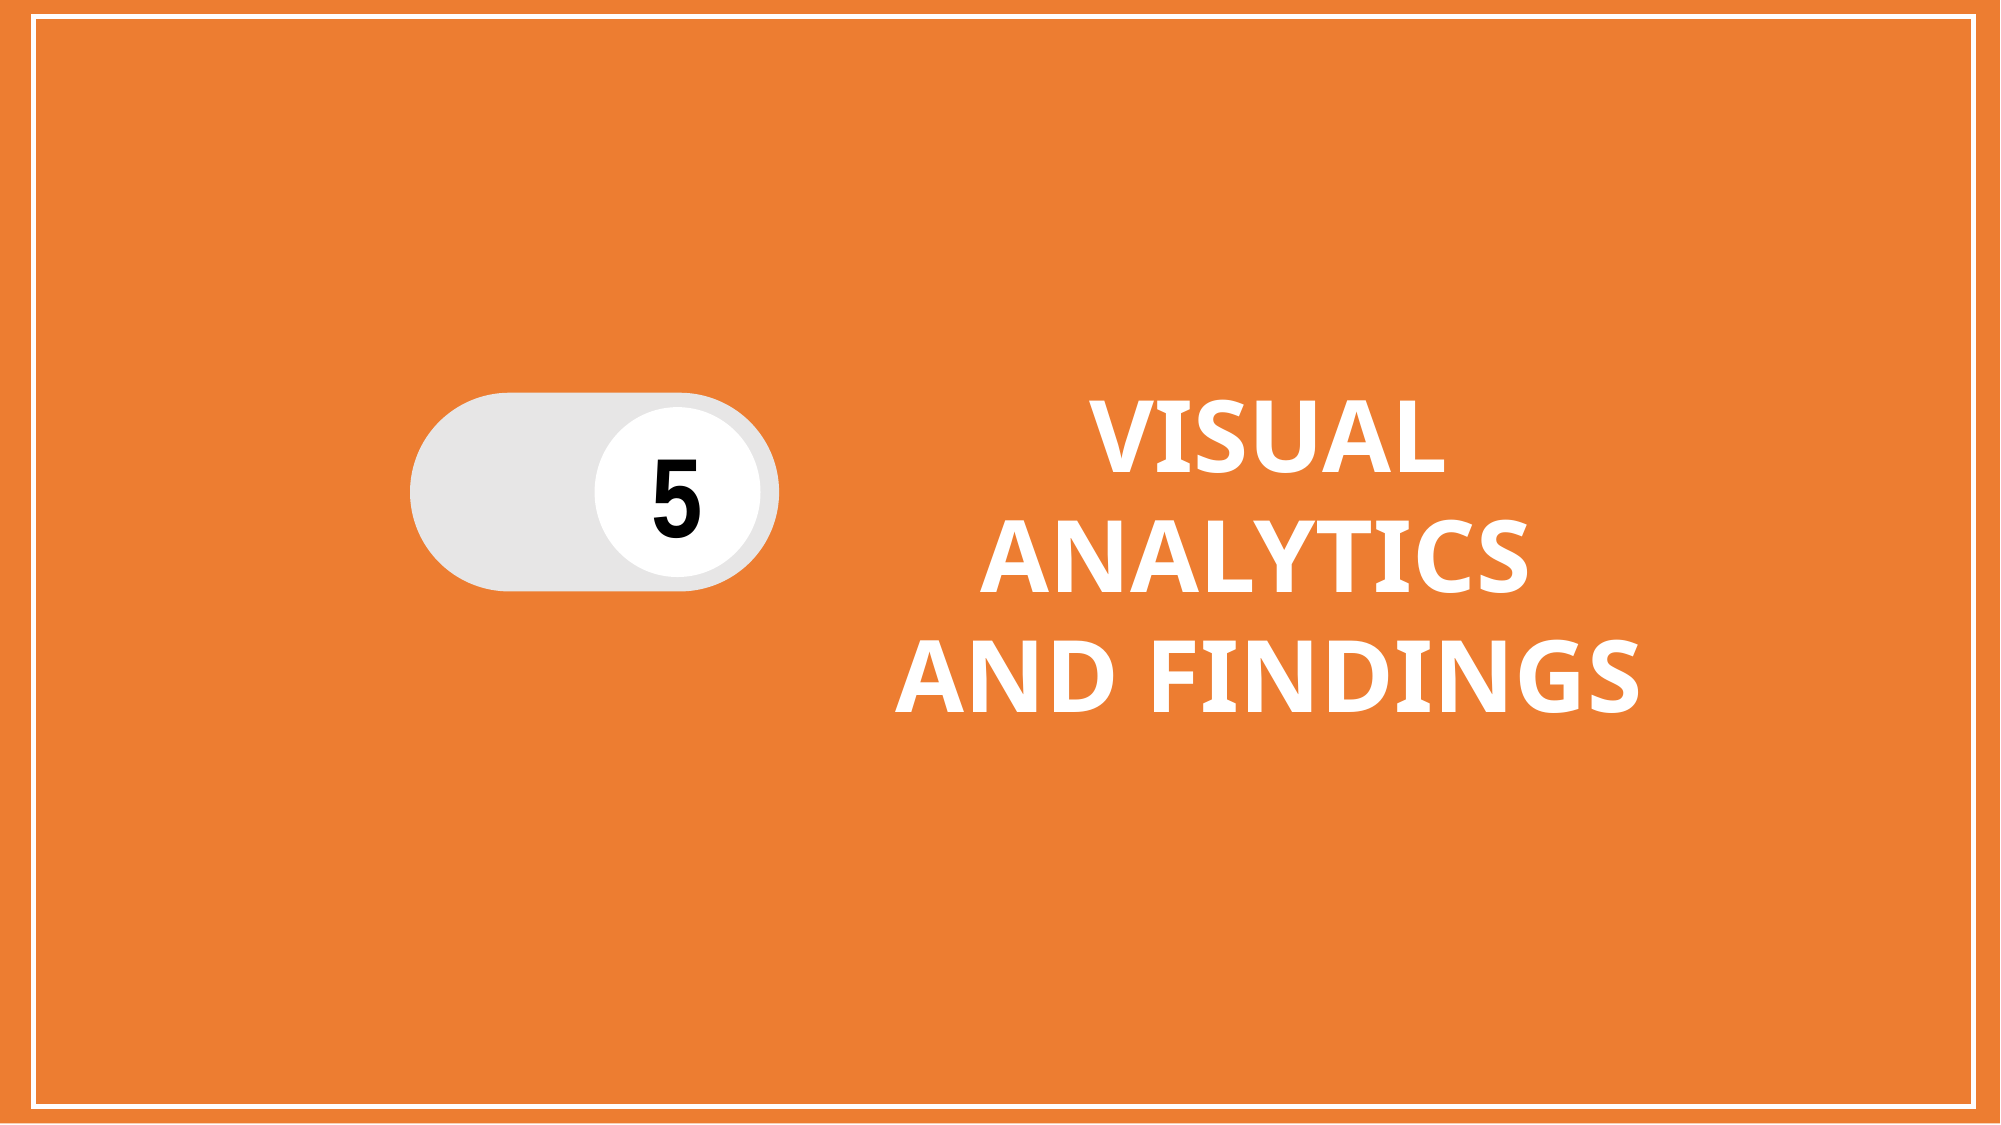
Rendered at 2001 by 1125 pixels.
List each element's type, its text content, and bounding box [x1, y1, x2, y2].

text_box [0, 0, 2000, 1124]
text_box [32, 16, 1975, 1108]
text_box VISUAL ANALYTICS AND FINDINGS [793, 365, 1745, 740]
